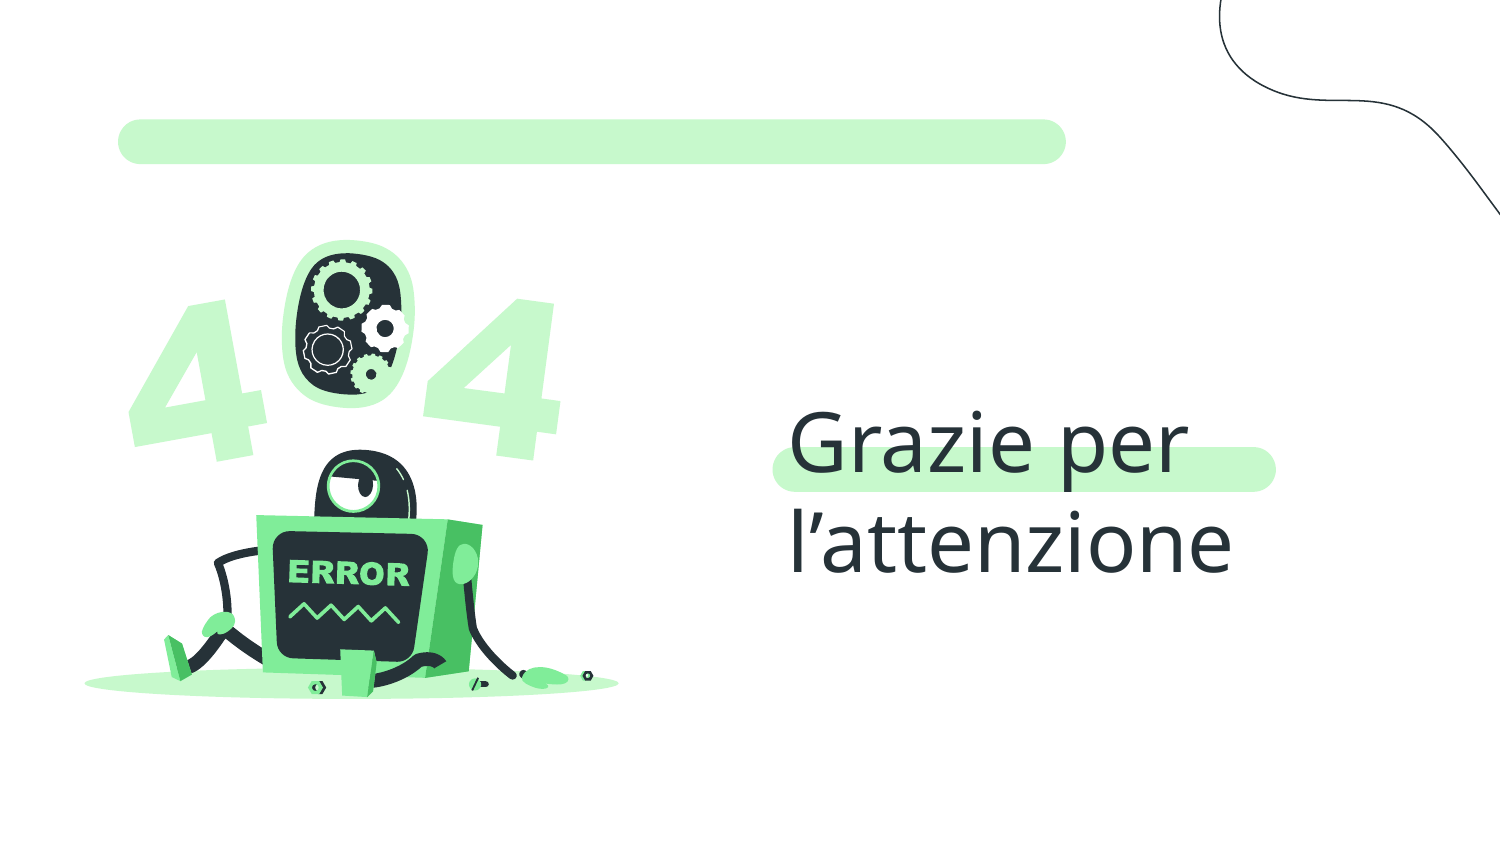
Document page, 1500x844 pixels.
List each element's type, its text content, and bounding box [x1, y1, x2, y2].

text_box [84, 239, 619, 700]
title Grazie per l’attenzione [772, 374, 1394, 617]
